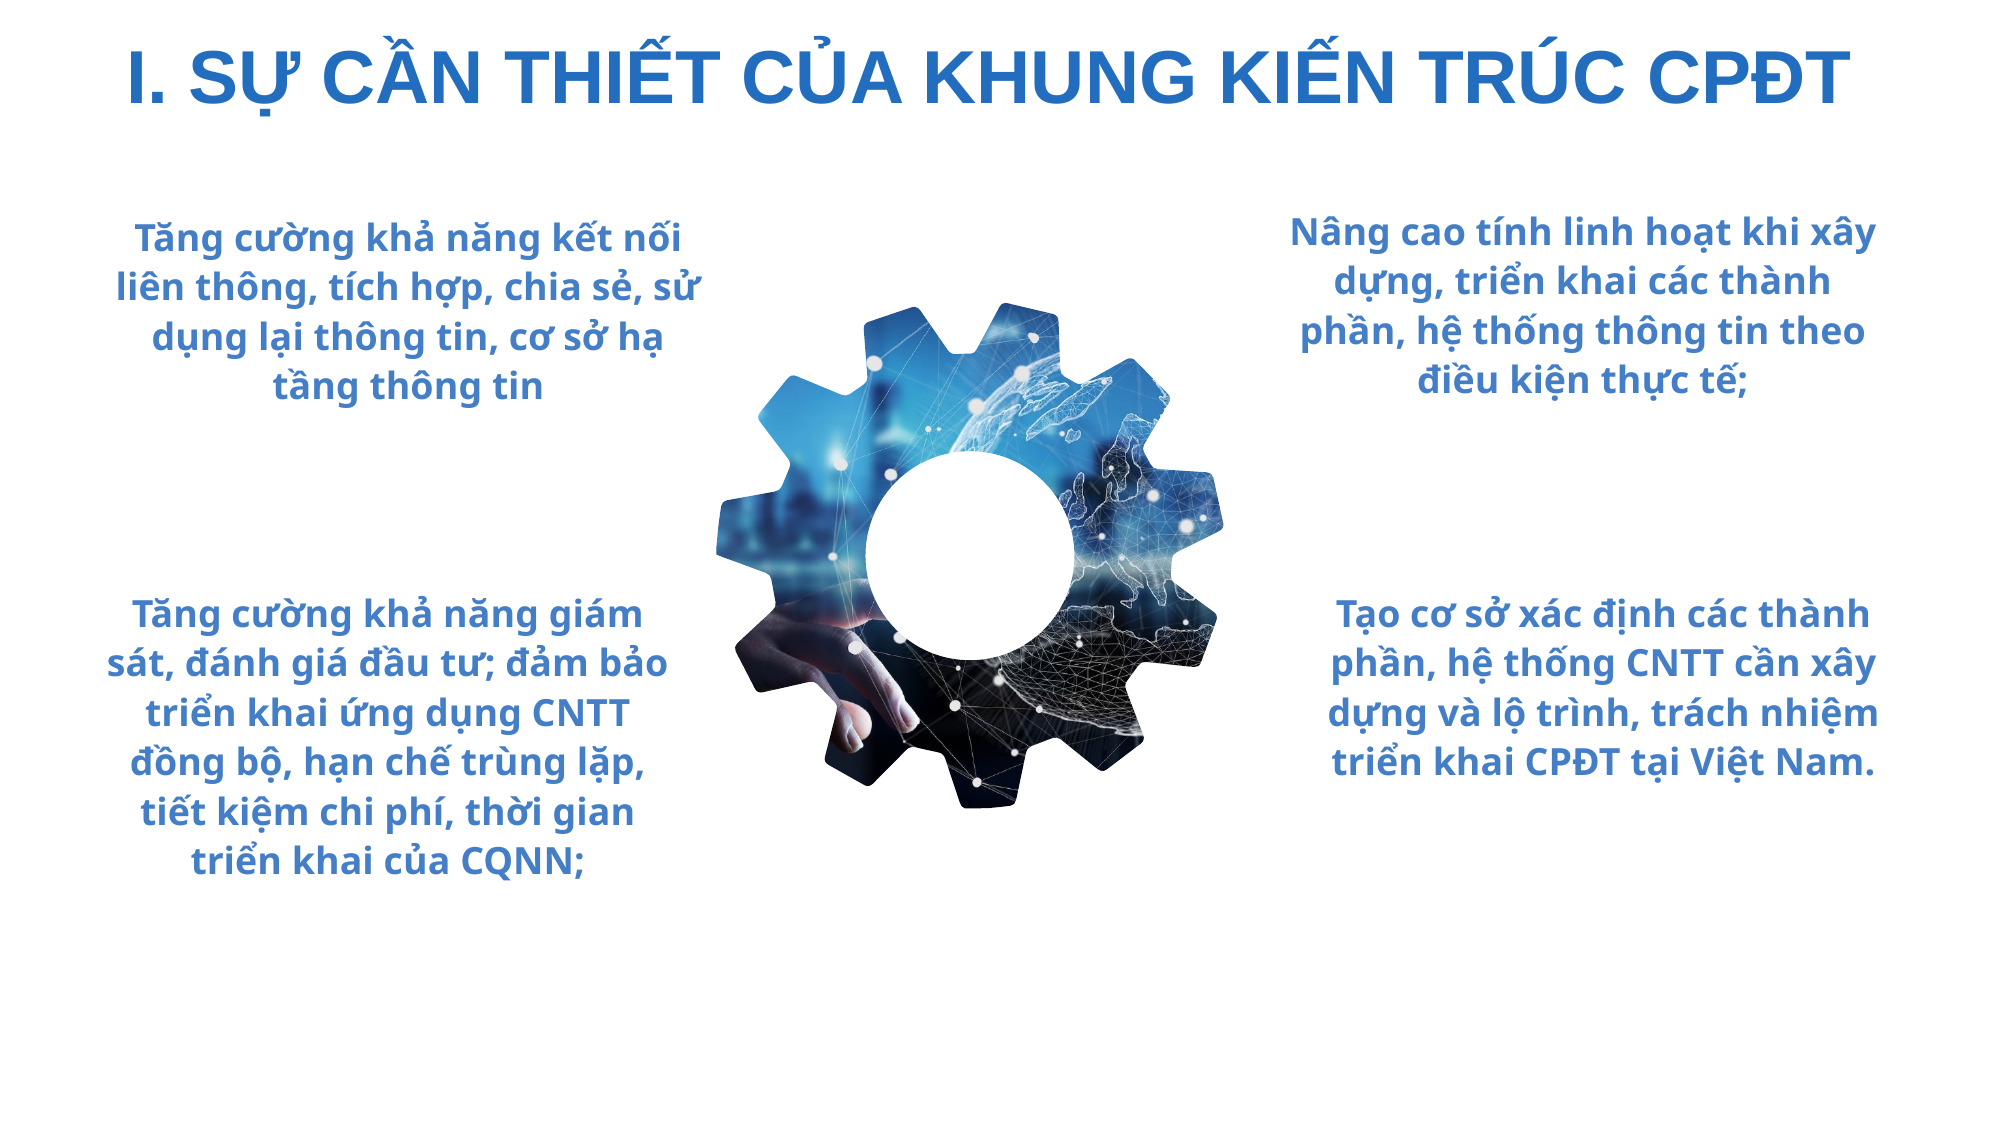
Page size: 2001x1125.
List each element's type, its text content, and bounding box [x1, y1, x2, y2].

text_box Tăng cường khả năng kết nối liên thông, tích hợp, chia sẻ, sử dụng lại thông tin, cơ sở hạ tầng thông tin [100, 201, 717, 415]
text_box Tăng cường khả năng giám sát, đánh giá đầu tư; đảm bảo triển khai ứng dụng CNTT đồng bộ, hạn chế trùng lặp, tiết kiệm chi phí, thời gian triển khai của CQNN; [82, 577, 694, 890]
picture [716, 302, 1224, 809]
text_box I. SỰ CẦN THIẾT CỦA KHUNG KIẾN TRÚC CPĐT [0, 31, 2000, 138]
text_box Nâng cao tính linh hoạt khi xây dựng, triển khai các thành phần, hệ thống thông tin theo điều kiện thực tế; [1269, 195, 1897, 409]
text_box Tạo cơ sở xác định các thành phần, hệ thống CNTT cần xây dựng và lộ trình, trách nhiệm triển khai CPĐT tại Việt Nam. [1269, 577, 1938, 791]
